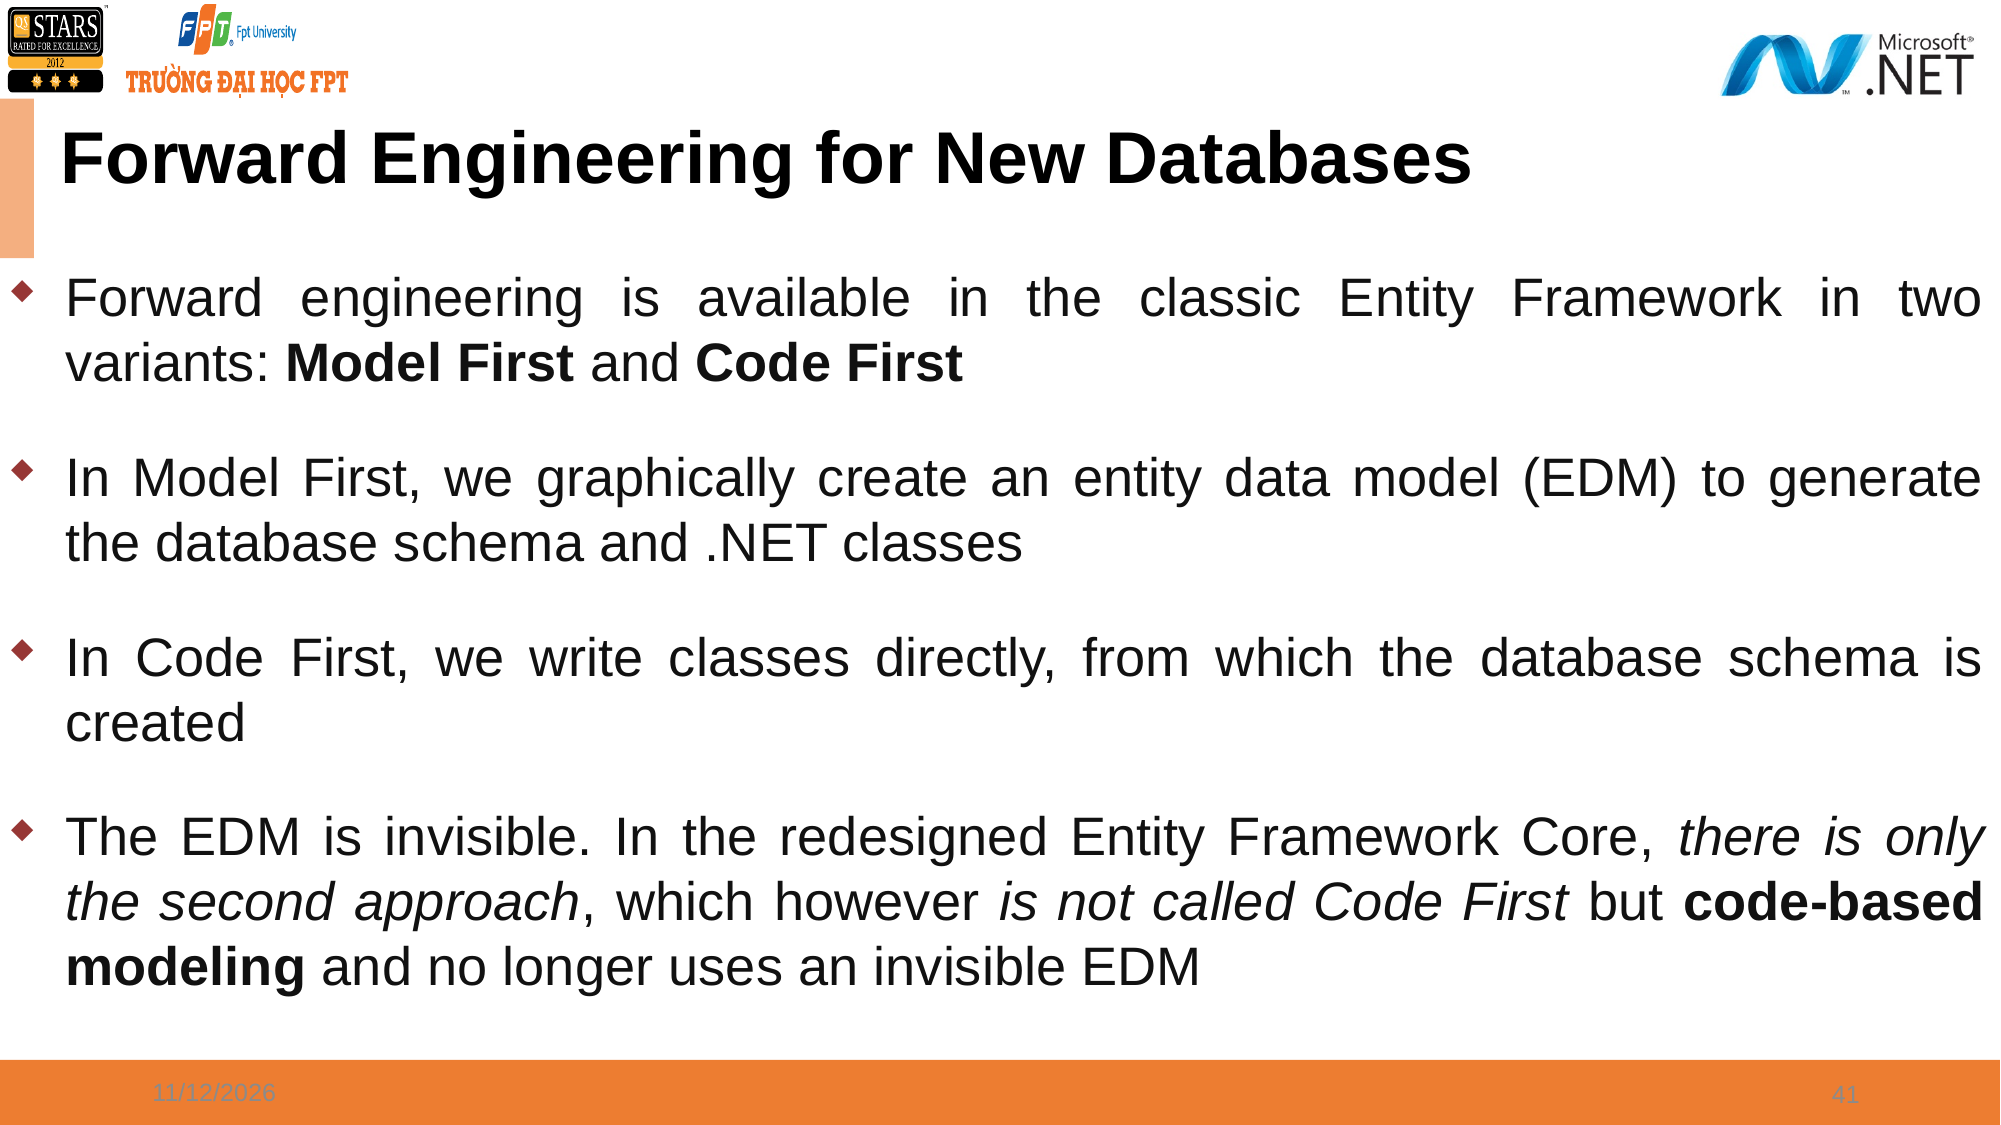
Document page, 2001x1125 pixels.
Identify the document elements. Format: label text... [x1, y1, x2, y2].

text_box Forward engineering is available in the classic Entity Framework in two variants: Model First and Code First In Model First, we graphically create an entity data model (EDM) to generate the database schema and .NET classes In Code First, we write classes directly, from which the database schema is created The EDM is invisible. In the redesigned Entity Framework Core, there is only the second approach, which however is not called Code First but code-based modeling and no longer uses an invisible EDM [0, 254, 2000, 1004]
title Forward Engineering for New Databases [45, 112, 1957, 208]
slide_number 41 [1424, 1063, 1875, 1123]
picture [1685, 0, 2001, 129]
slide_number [137, 1061, 588, 1122]
